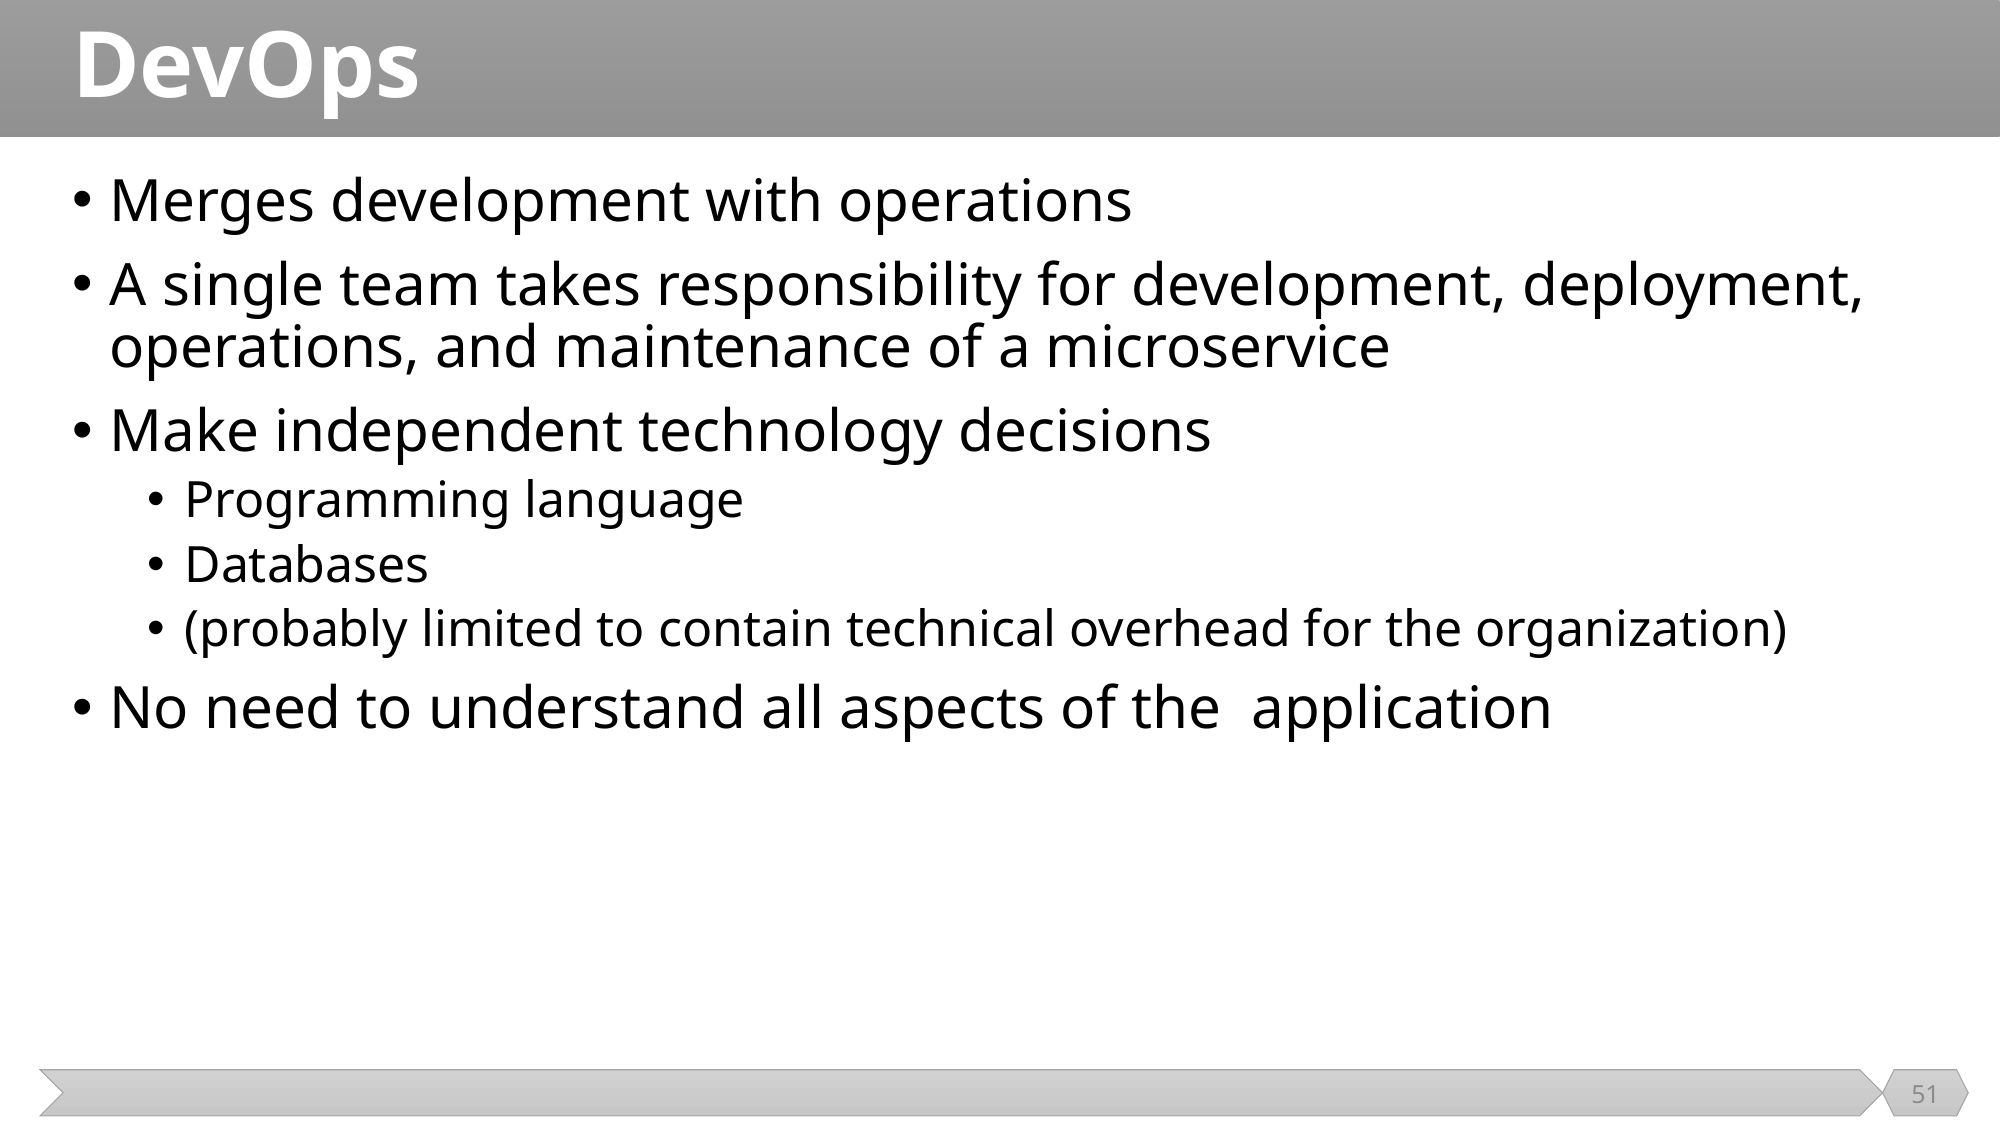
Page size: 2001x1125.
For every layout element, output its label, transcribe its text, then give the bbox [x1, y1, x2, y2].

title DevOps [56, 0, 1969, 137]
slide_number 51 [1882, 1065, 1969, 1125]
list Merges development with operations A single team takes responsibility for development, deployment, operations, and maintenance of a microservice Make independent technology decisions Programming language Databases (probably limited to contain technical overhead for the organization) No need to understand all aspects of the application [56, 163, 1969, 1061]
